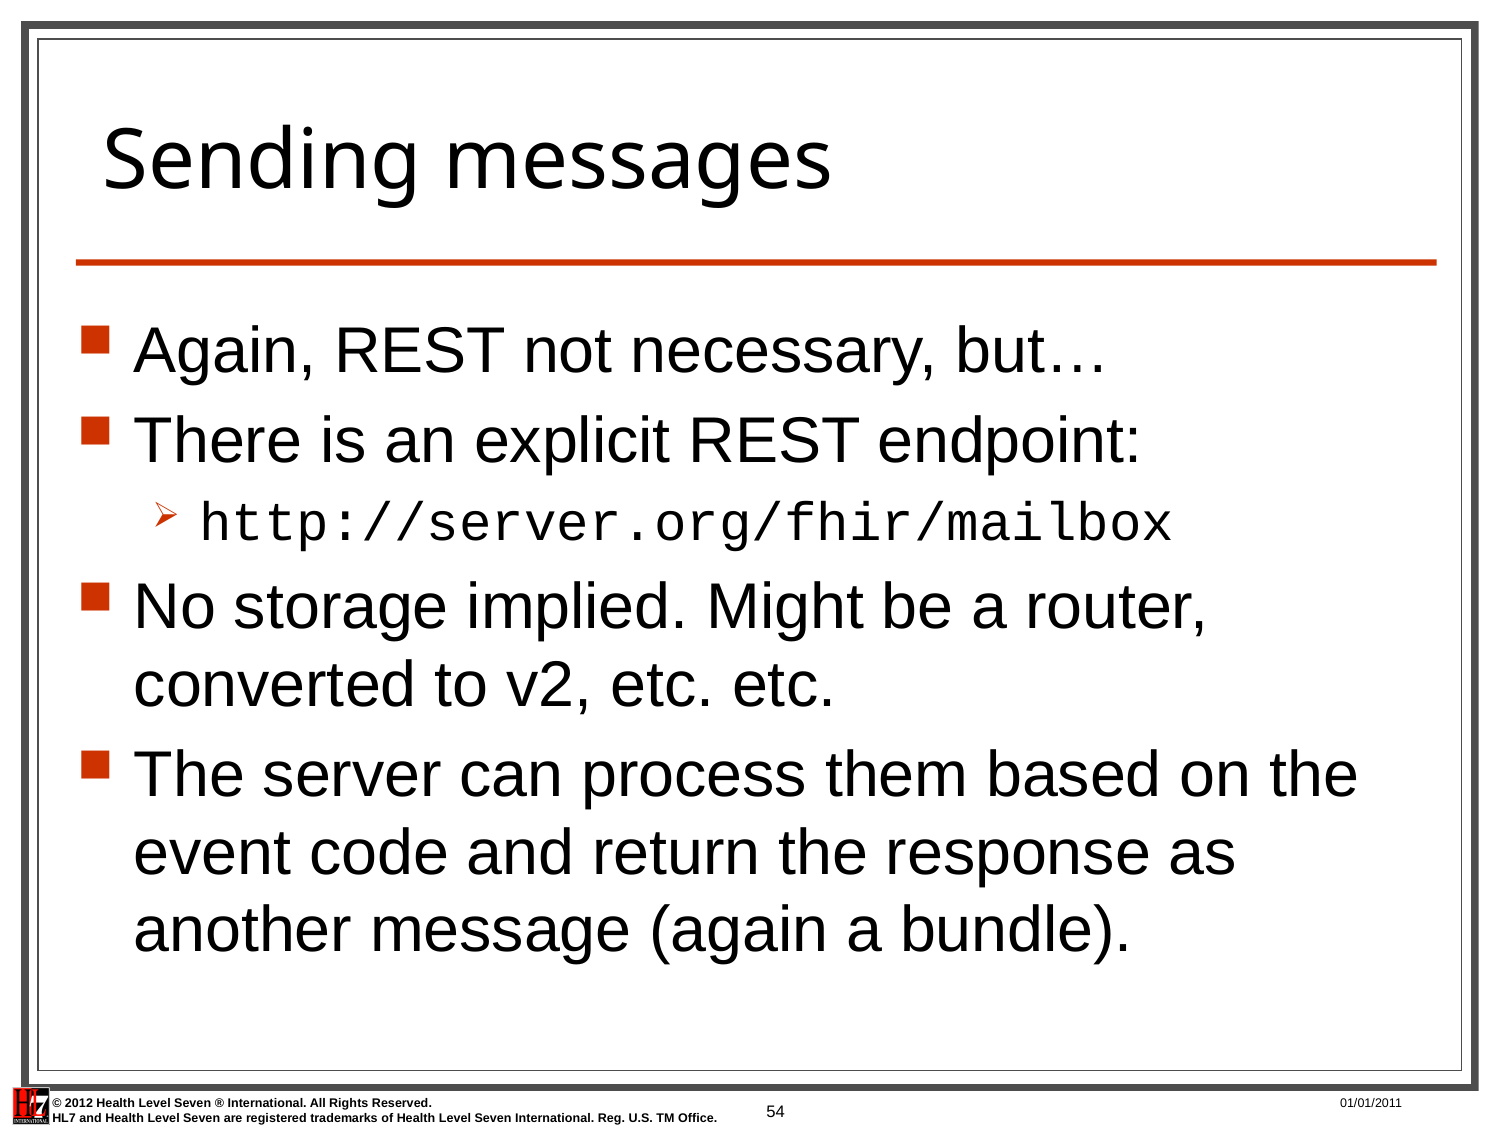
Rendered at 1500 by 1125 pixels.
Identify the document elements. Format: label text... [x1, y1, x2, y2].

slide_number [1324, 1087, 1463, 1113]
picture [12, 1087, 50, 1125]
title Sending messages [87, 77, 1426, 213]
list Again, REST not necessary, but… There is an explicit REST endpoint: http://server.org/fhir/mailbox No storage implied. Might be a router, converted to v2, etc. etc. The server can process them based on the event code and return the response as another message (again a bundle). [62, 299, 1438, 1026]
slide_number 54 [712, 1071, 801, 1125]
